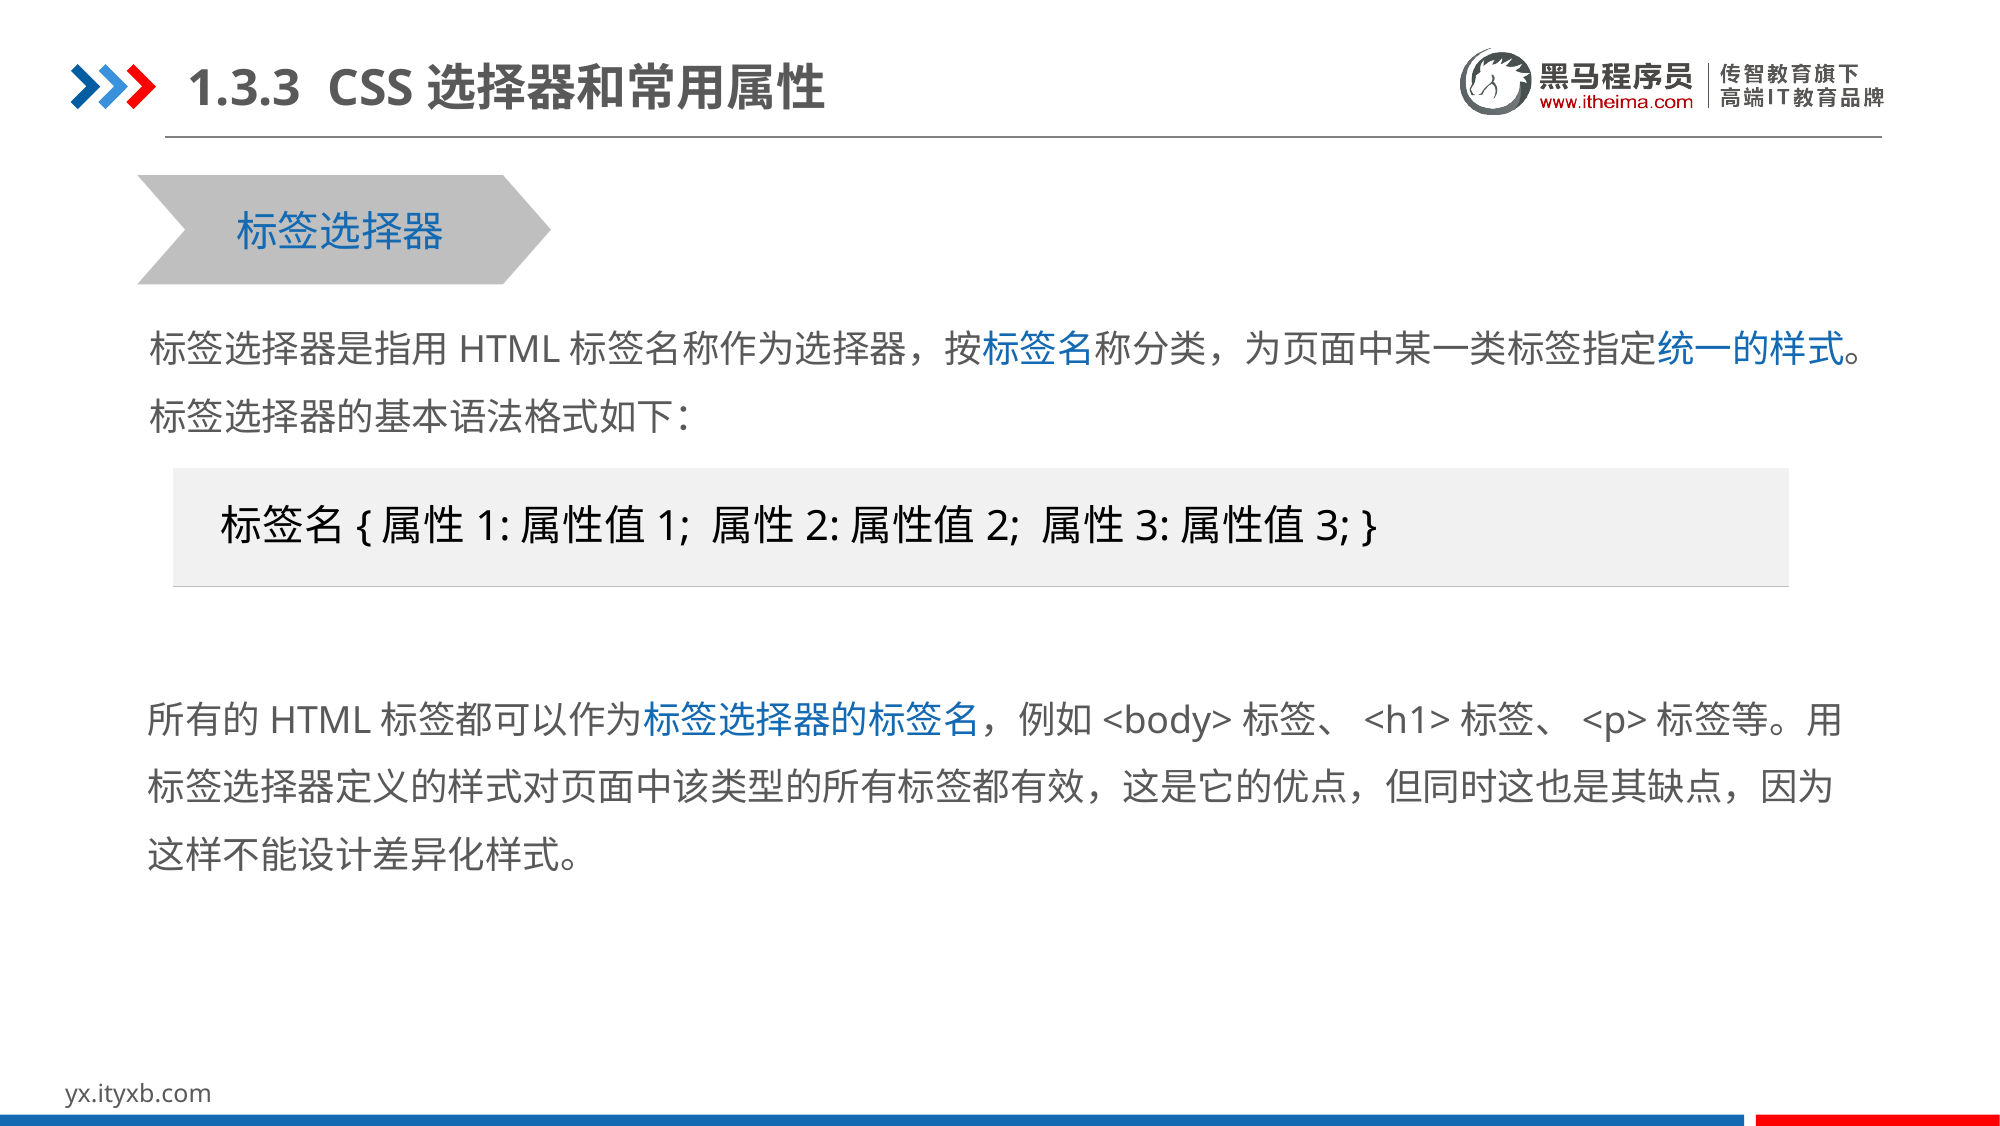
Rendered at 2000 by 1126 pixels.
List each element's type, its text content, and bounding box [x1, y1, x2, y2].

text_box 所有的HTML标签都可以作为标签选择器的标签名，例如<body>标签、<h1>标签、<p>标签等。用标签选择器定义的样式对页面中该类型的所有标签都有效，这是它的优点，但同时这也是其缺点，因为这样不能设计差异化样式。 [147, 673, 1863, 876]
picture [172, 467, 1792, 587]
text_box 标签选择器 [221, 196, 460, 262]
text_box 1.3.3 CSS选择器和常用属性 [187, 43, 882, 127]
text_box [137, 175, 551, 285]
picture [1460, 48, 1887, 115]
text_box 标签选择器是指用HTML标签名称作为选择器，按标签名称分类，为页面中某一类标签指定统一的样式。标签选择器的基本语法格式如下： [149, 302, 1864, 438]
